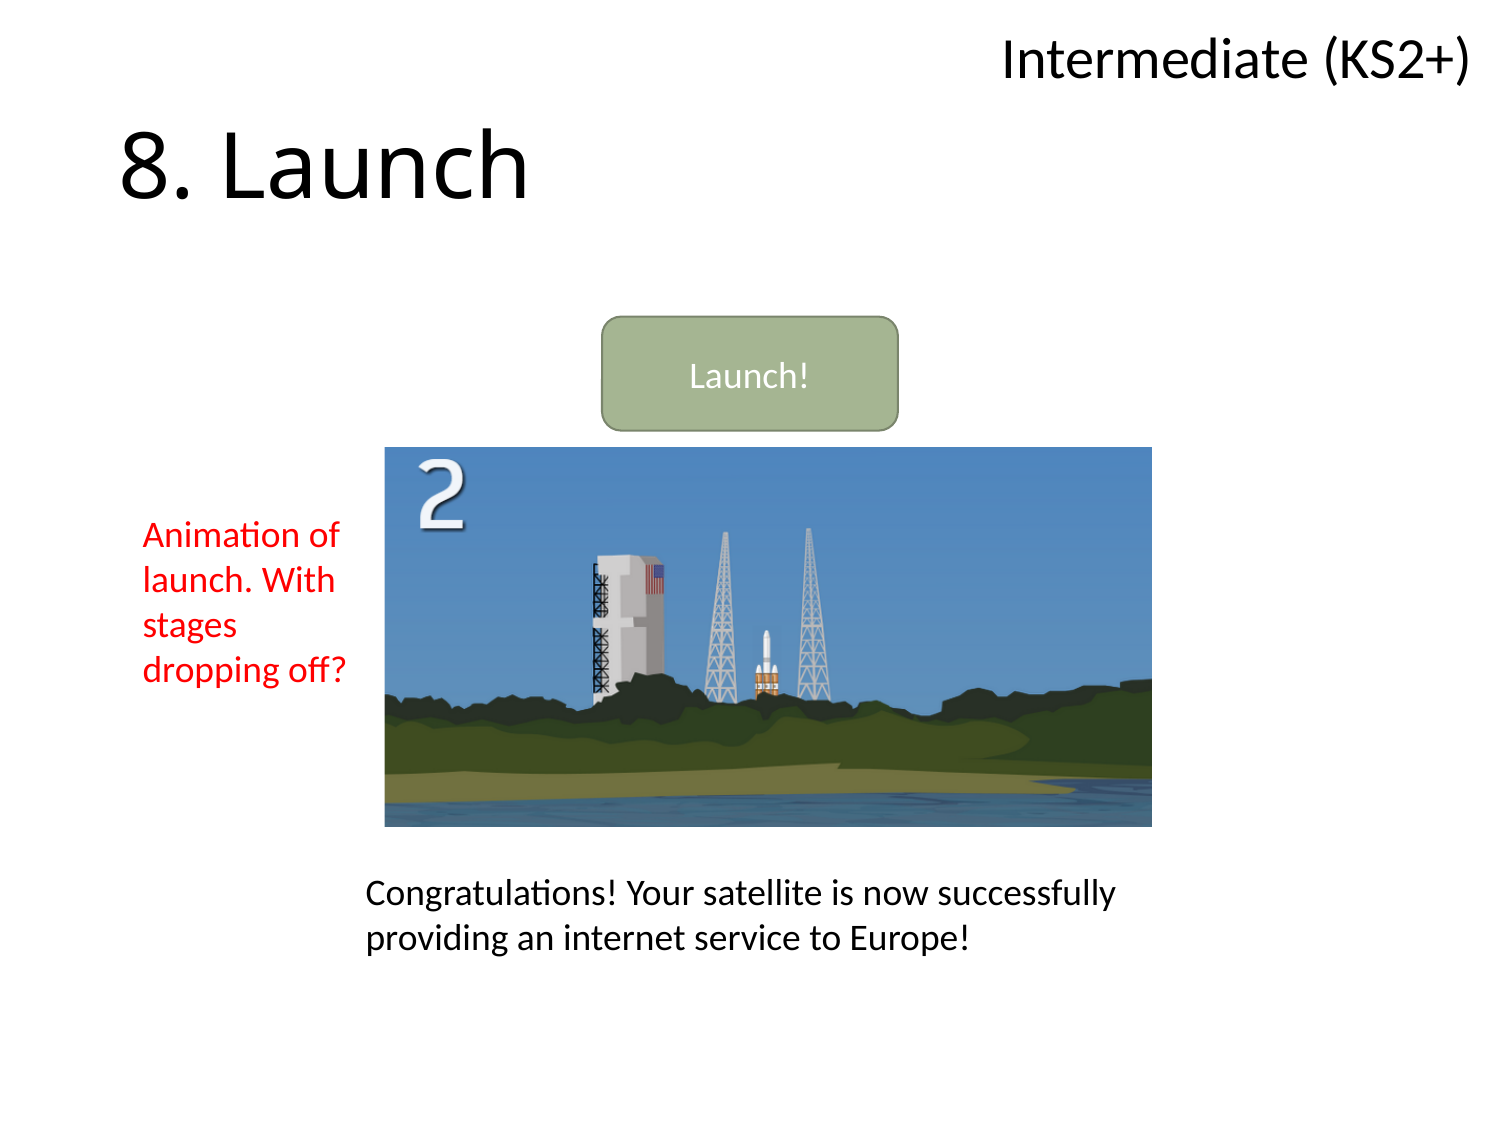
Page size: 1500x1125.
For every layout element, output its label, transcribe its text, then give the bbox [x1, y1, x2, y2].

title 8. Launch [103, 59, 1397, 278]
text_box Launch! [600, 315, 899, 432]
picture [384, 447, 1152, 827]
text_box Congratulations! Your satellite is now successfully providing an internet service to Europe! [350, 861, 1186, 966]
text_box Animation of launch. With stages dropping off? [127, 502, 384, 698]
